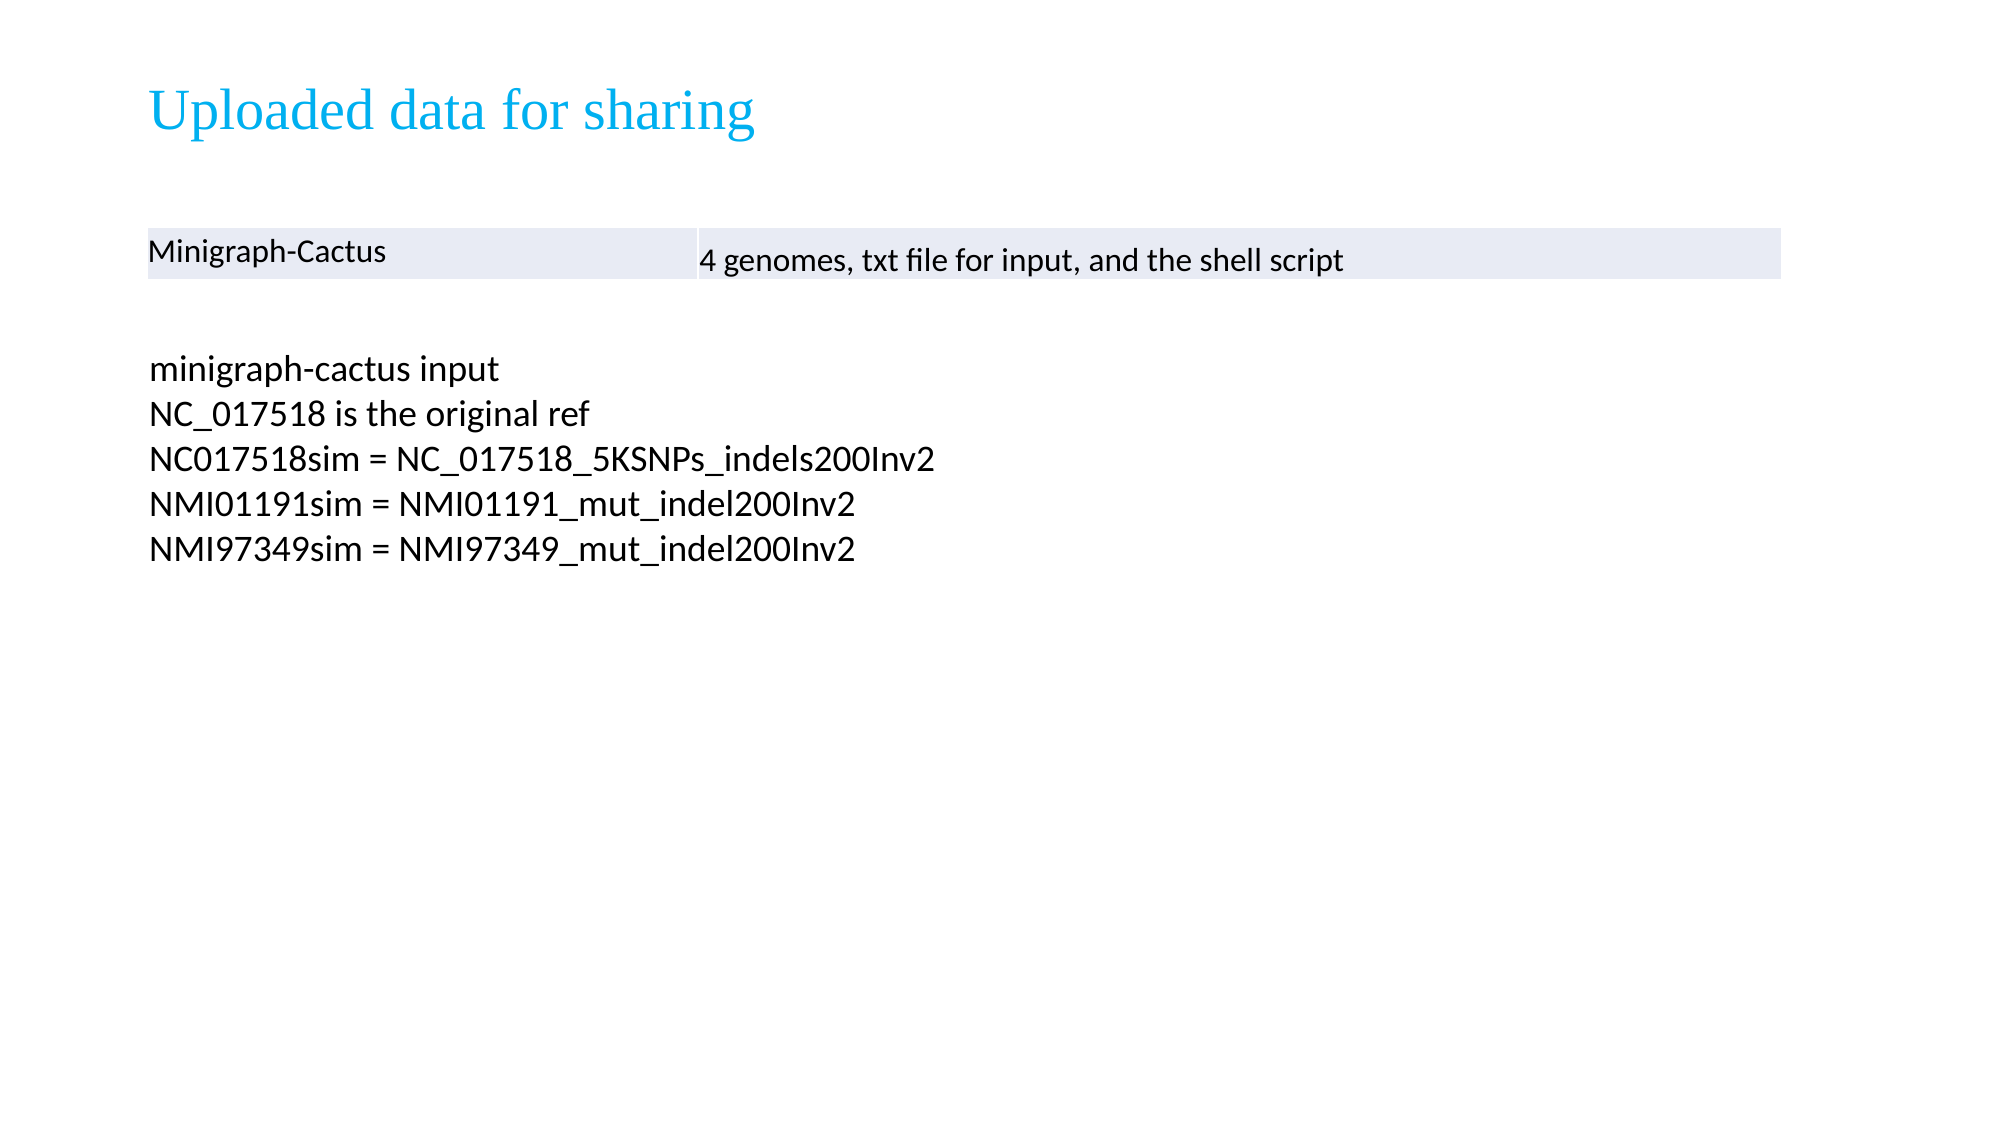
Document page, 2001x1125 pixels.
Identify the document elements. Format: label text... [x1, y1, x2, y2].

table_header 4 genomes, txt file for input, and the shell script [699, 228, 1781, 279]
table_header Minigraph-Cactus [148, 228, 697, 279]
text_box Uploaded data for sharing [133, 71, 800, 150]
text_box minigraph-cactus input NC_017518 is the original ref NC017518sim = NC_017518_5KSNPs_indels200Inv2 NMI01191sim = NMI01191_mut_indel200Inv2 NMI97349sim = NMI97349_mut_indel200Inv2 [134, 336, 951, 577]
